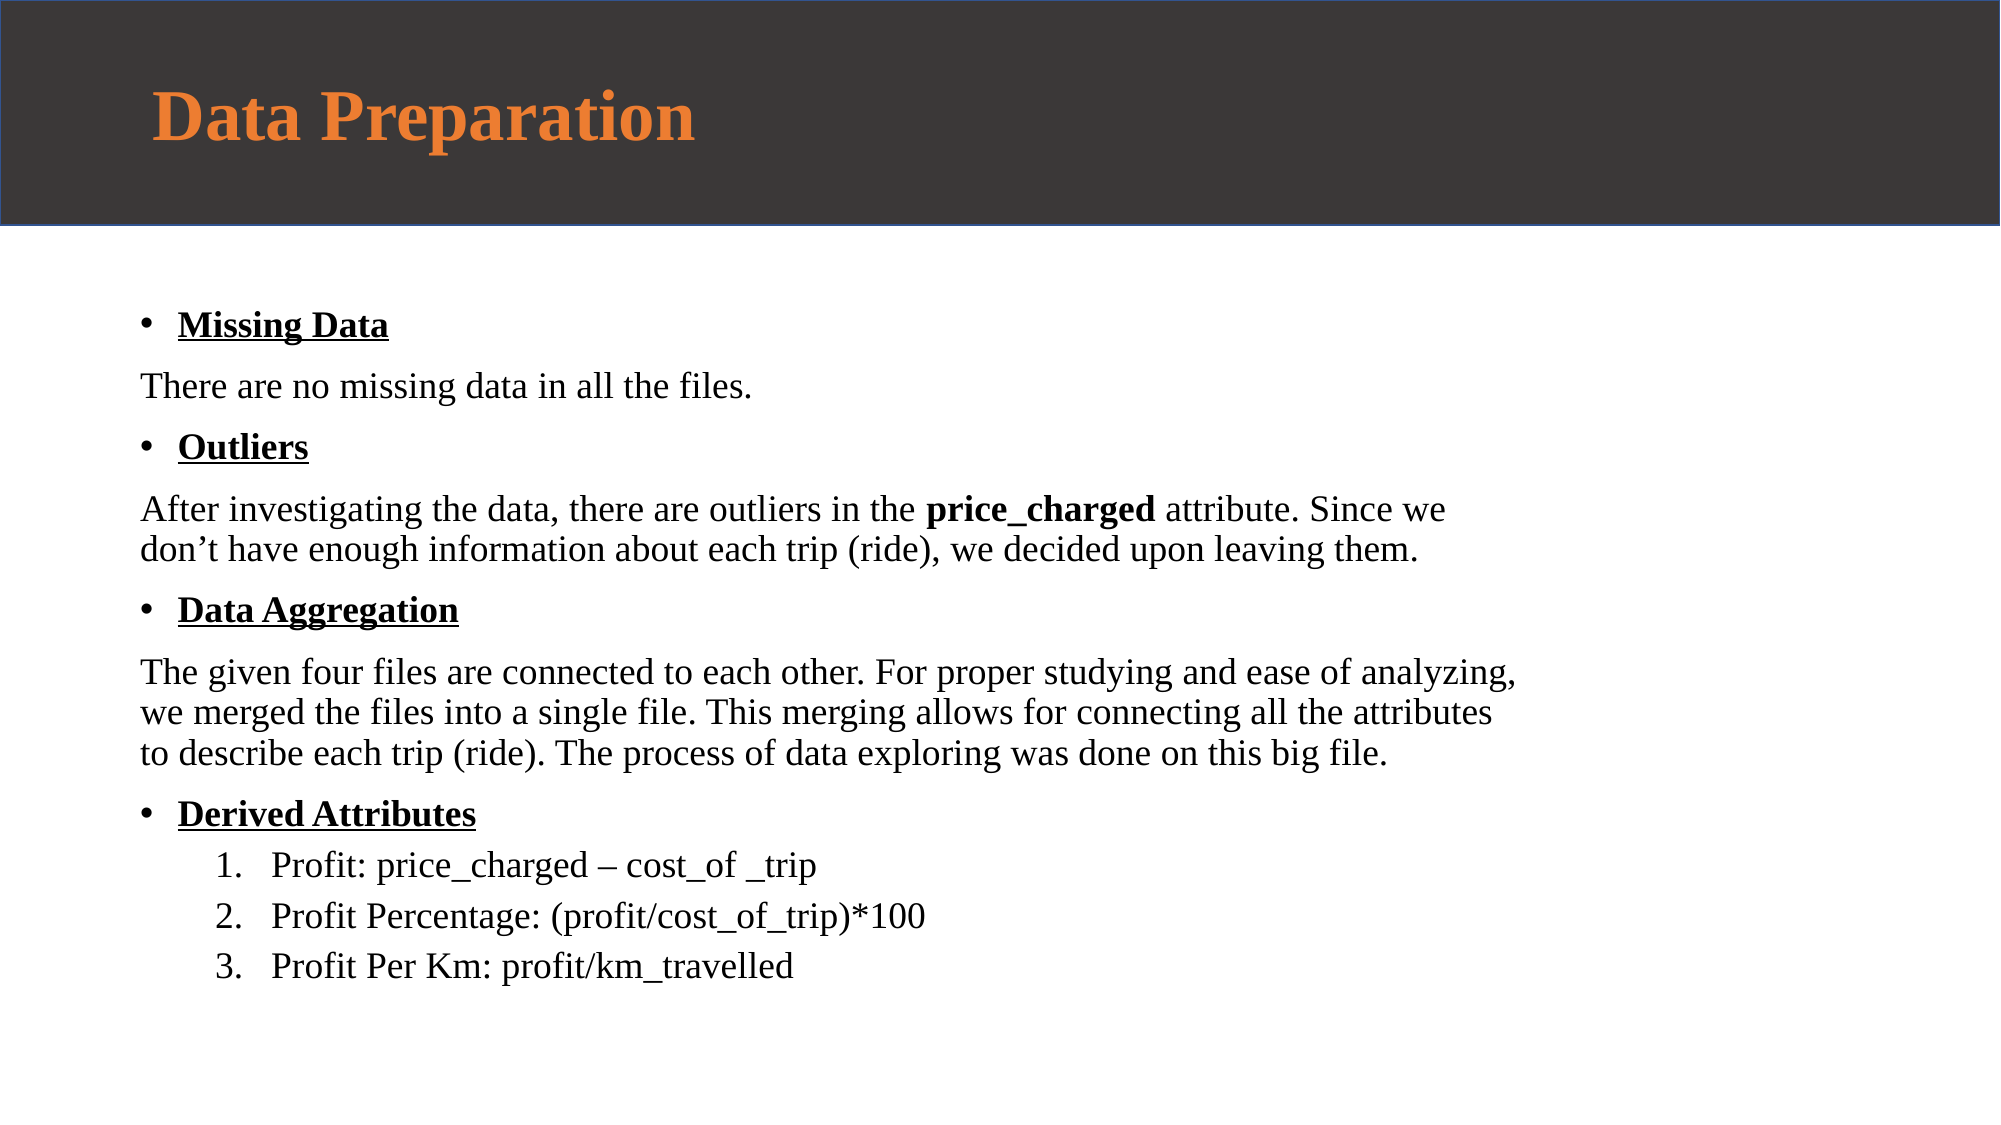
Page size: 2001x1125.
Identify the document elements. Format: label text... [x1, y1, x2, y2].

title Data Preparation [137, 7, 1863, 225]
text_box [0, 0, 2000, 226]
list Missing Data There are no missing data in all the files. Outliers After investigating the data, there are outliers in the price_charged attribute. Since we don’t have enough information about each trip (ride), we decided upon leaving them. Data Aggregation The given four files are connected to each other. For proper studying and ease of analyzing, we merged the files into a single file. This merging allows for connecting all the attributes to describe each trip (ride). The process of data exploring was done on this big file. Derived Attributes Profit: price_charged – cost_of _trip Profit Percentage: (profit/cost_of_trip)*100 Profit Per Km: profit/km_travelled [125, 297, 1546, 1012]
